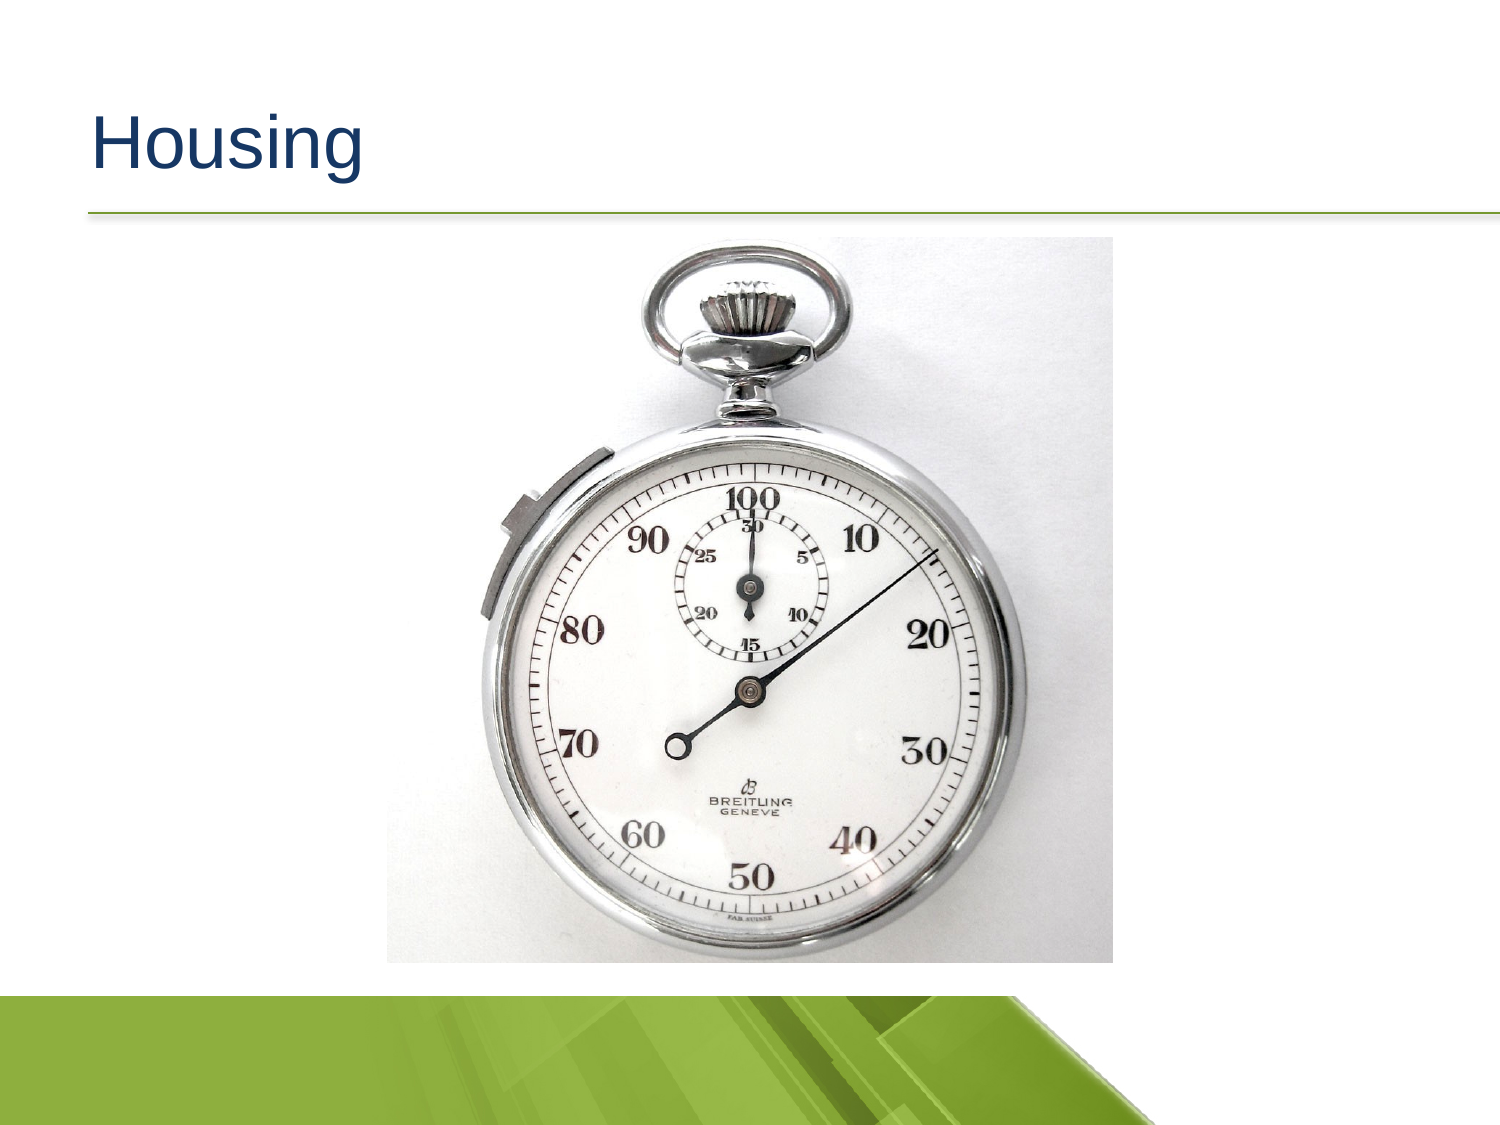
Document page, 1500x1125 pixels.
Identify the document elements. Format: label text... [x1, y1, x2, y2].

picture [387, 237, 1113, 963]
title Housing [75, 45, 1425, 233]
picture [0, 996, 1483, 1125]
